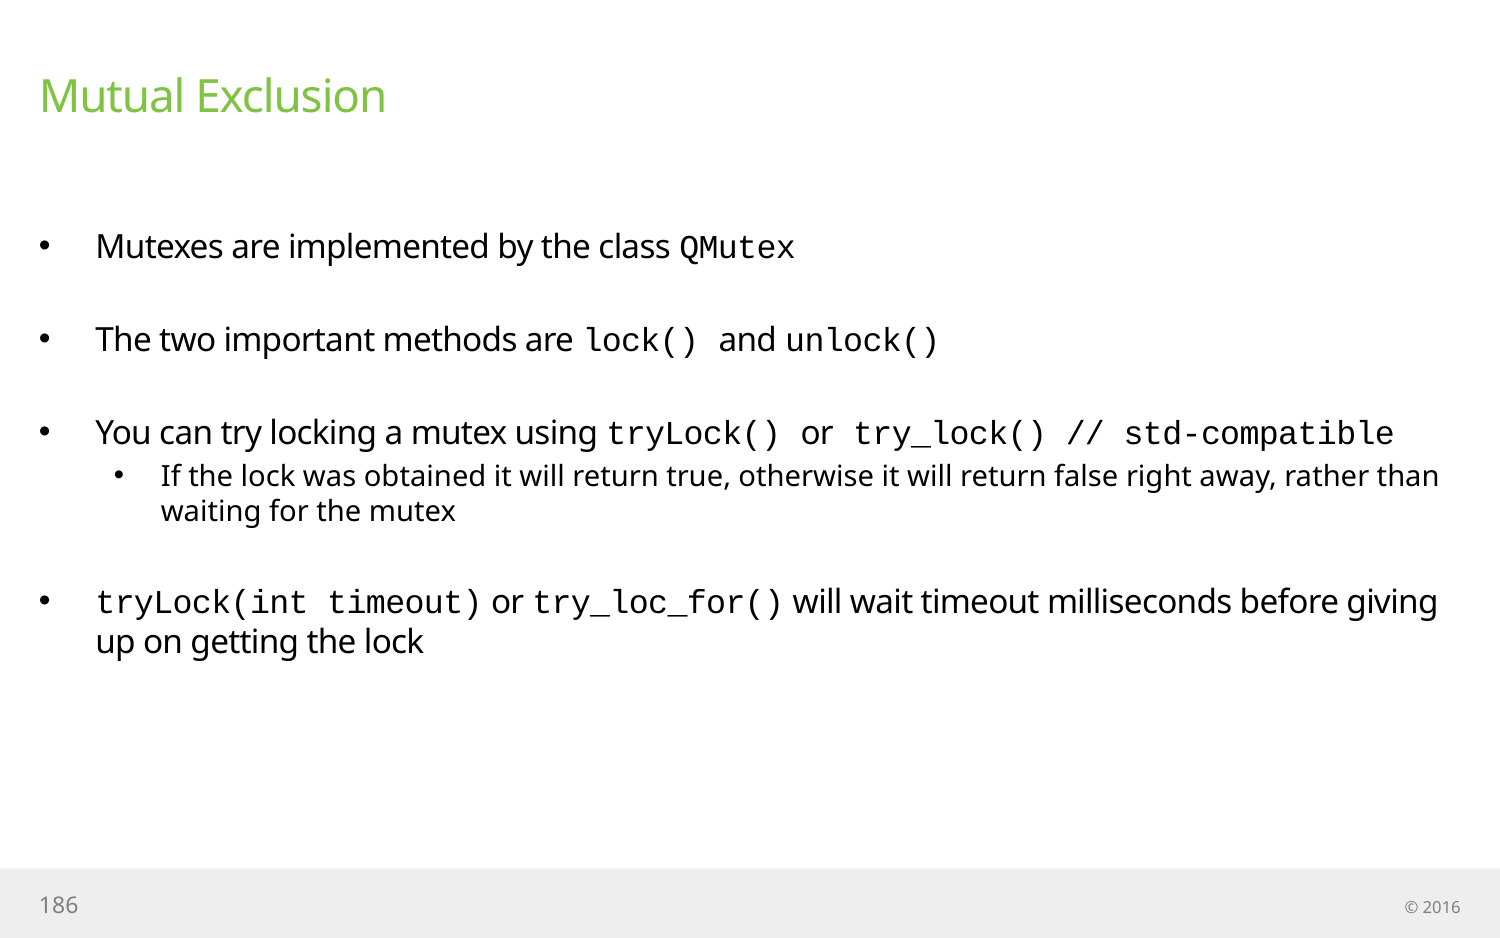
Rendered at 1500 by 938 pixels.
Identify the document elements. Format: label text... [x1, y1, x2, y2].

list Mutexes are implemented by the class QMutex The two important methods are lock() and unlock() You can try locking a mutex using tryLock() or try_lock() // std-compatible If the lock was obtained it will return true, otherwise it will return false right away, rather than waiting for the mutex tryLock(int timeout) or try_loc_for() will wait timeout milliseconds before giving up on getting the lock [39, 224, 1471, 846]
footer © 2016 [1188, 896, 1461, 917]
slide_number 186 [39, 892, 410, 921]
title Mutual Exclusion [39, 66, 1052, 195]
